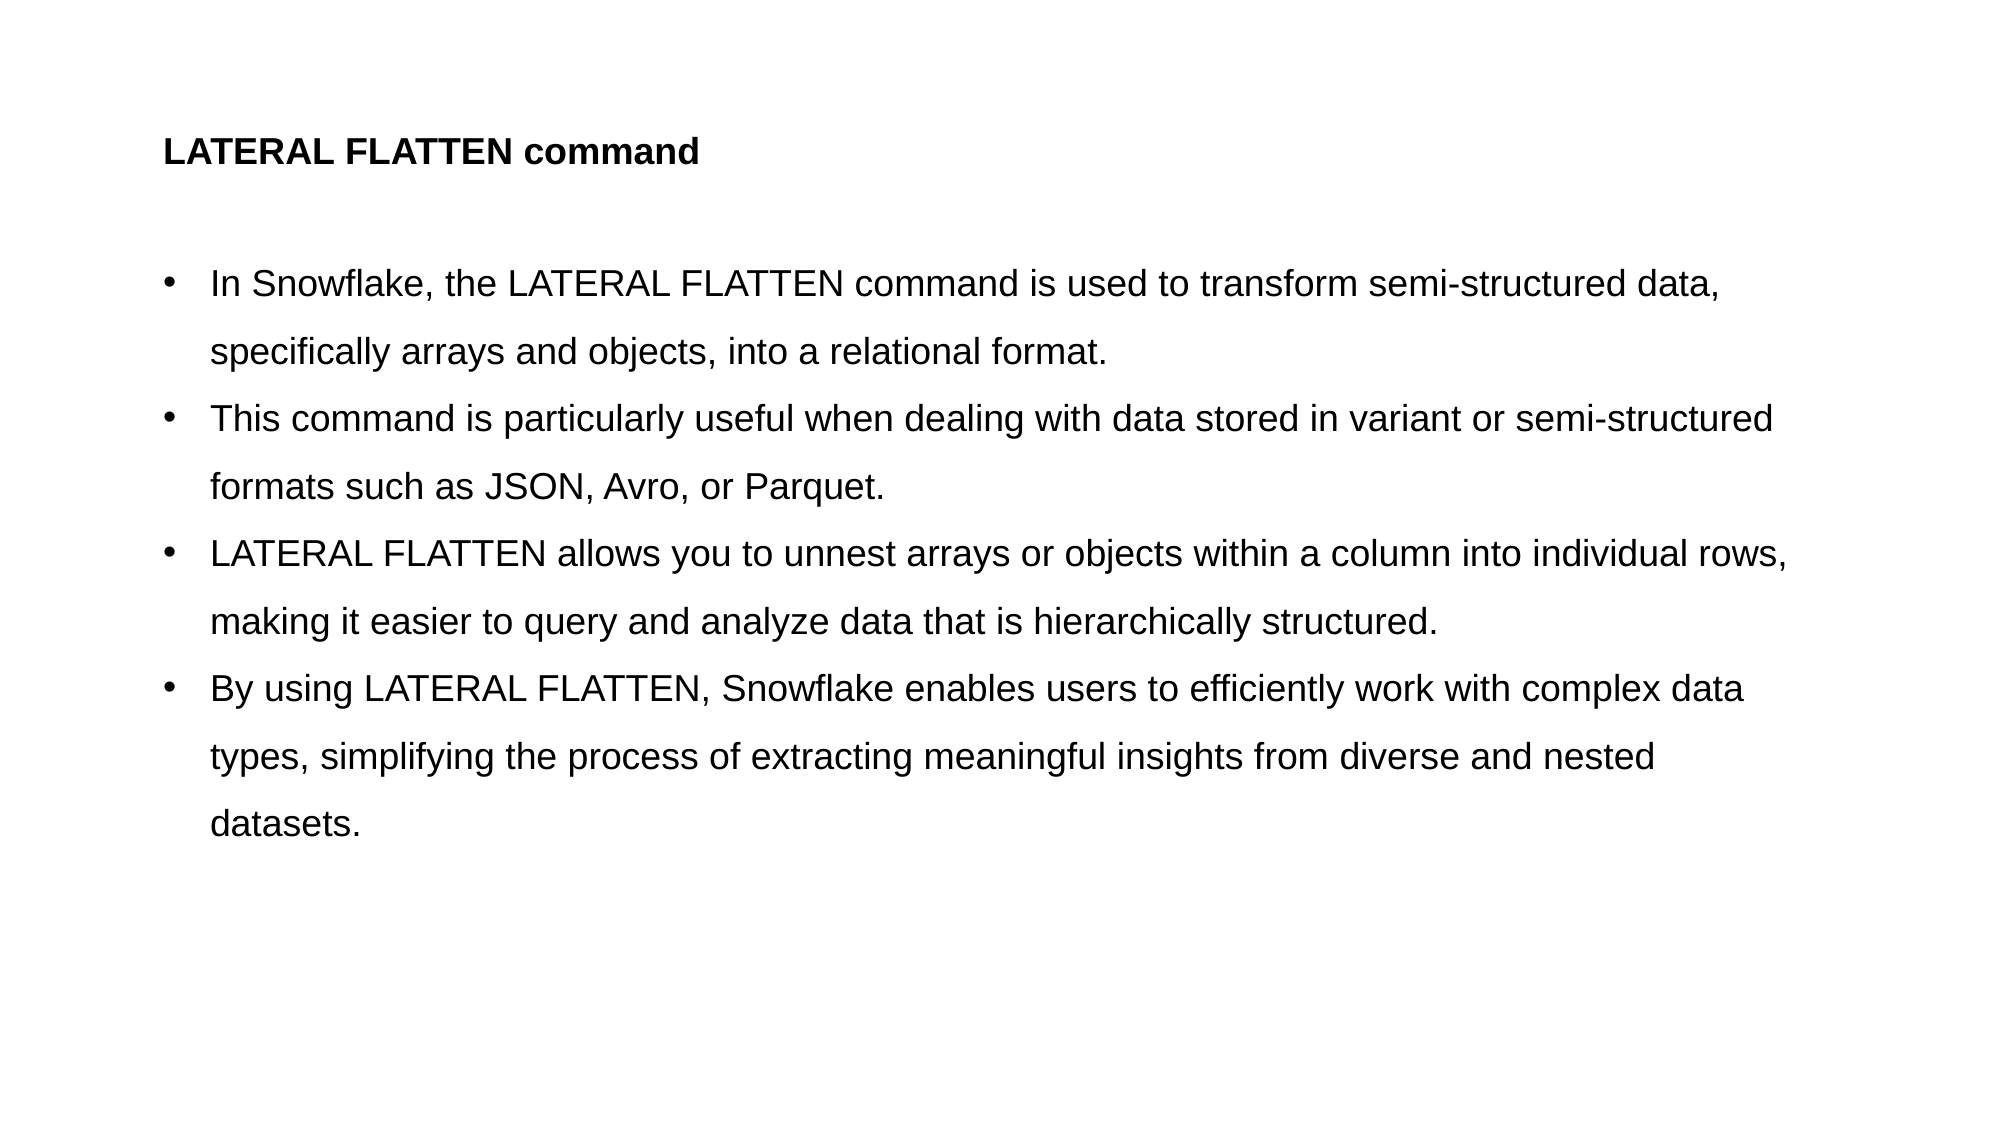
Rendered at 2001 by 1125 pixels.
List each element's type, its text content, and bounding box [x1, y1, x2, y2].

text_box LATERAL FLATTEN command [148, 119, 1149, 180]
text_box In Snowflake, the LATERAL FLATTEN command is used to transform semi-structured data, specifically arrays and objects, into a relational format. This command is particularly useful when dealing with data stored in variant or semi-structured formats such as JSON, Avro, or Parquet. LATERAL FLATTEN allows you to unnest arrays or objects within a column into individual rows, making it easier to query and analyze data that is hierarchically structured. By using LATERAL FLATTEN, Snowflake enables users to efficiently work with complex data types, simplifying the process of extracting meaningful insights from diverse and nested datasets. [148, 229, 1812, 852]
